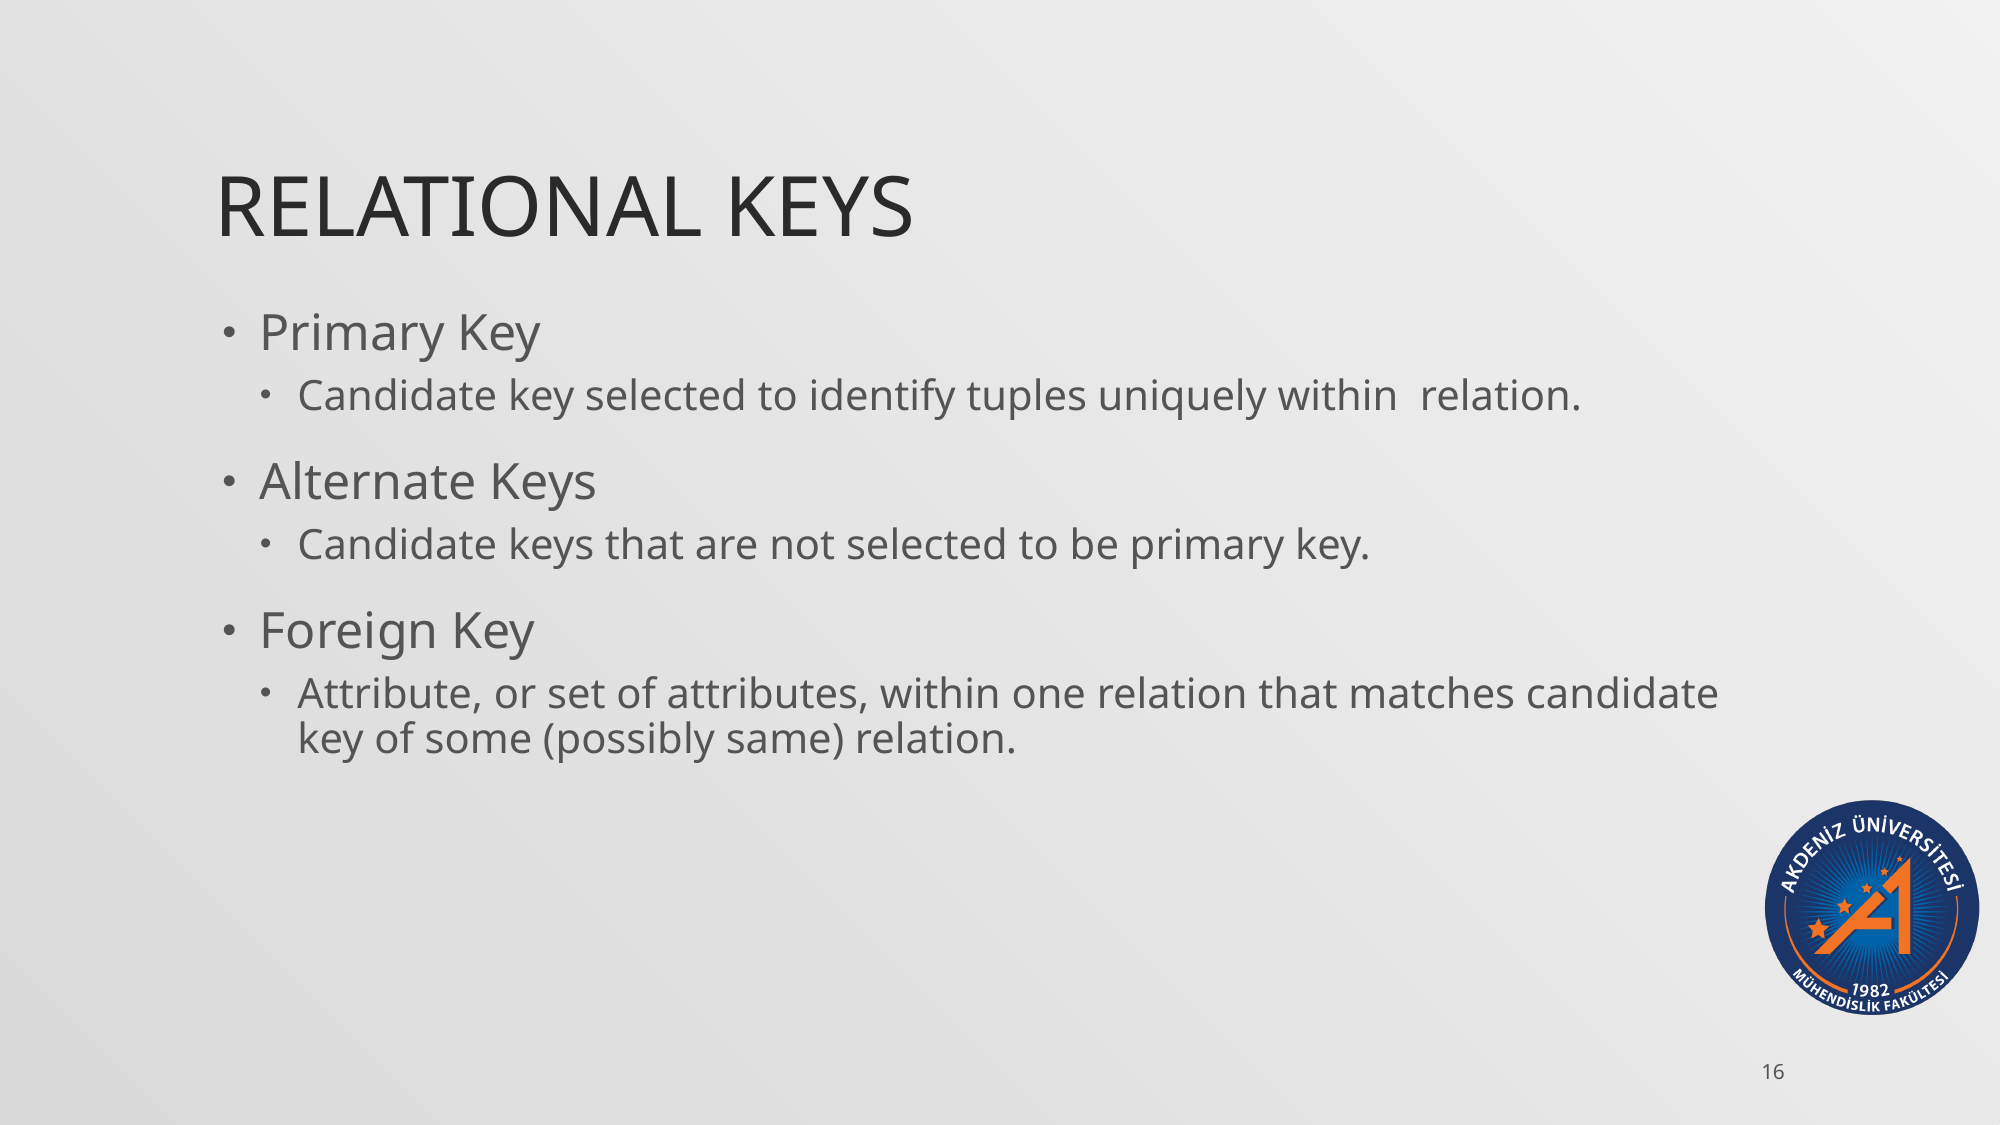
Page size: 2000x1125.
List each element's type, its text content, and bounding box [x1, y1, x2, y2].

title Relational Keys [199, 45, 1800, 263]
picture [1744, 779, 2000, 1036]
slide_number 16 [1612, 1057, 1800, 1088]
list Primary Key Candidate key selected to identify tuples uniquely within relation. Alternate Keys Candidate keys that are not selected to be primary key. Foreign Key Attribute, or set of attributes, within one relation that matches candidate key of some (possibly same) relation. [199, 299, 1800, 1013]
